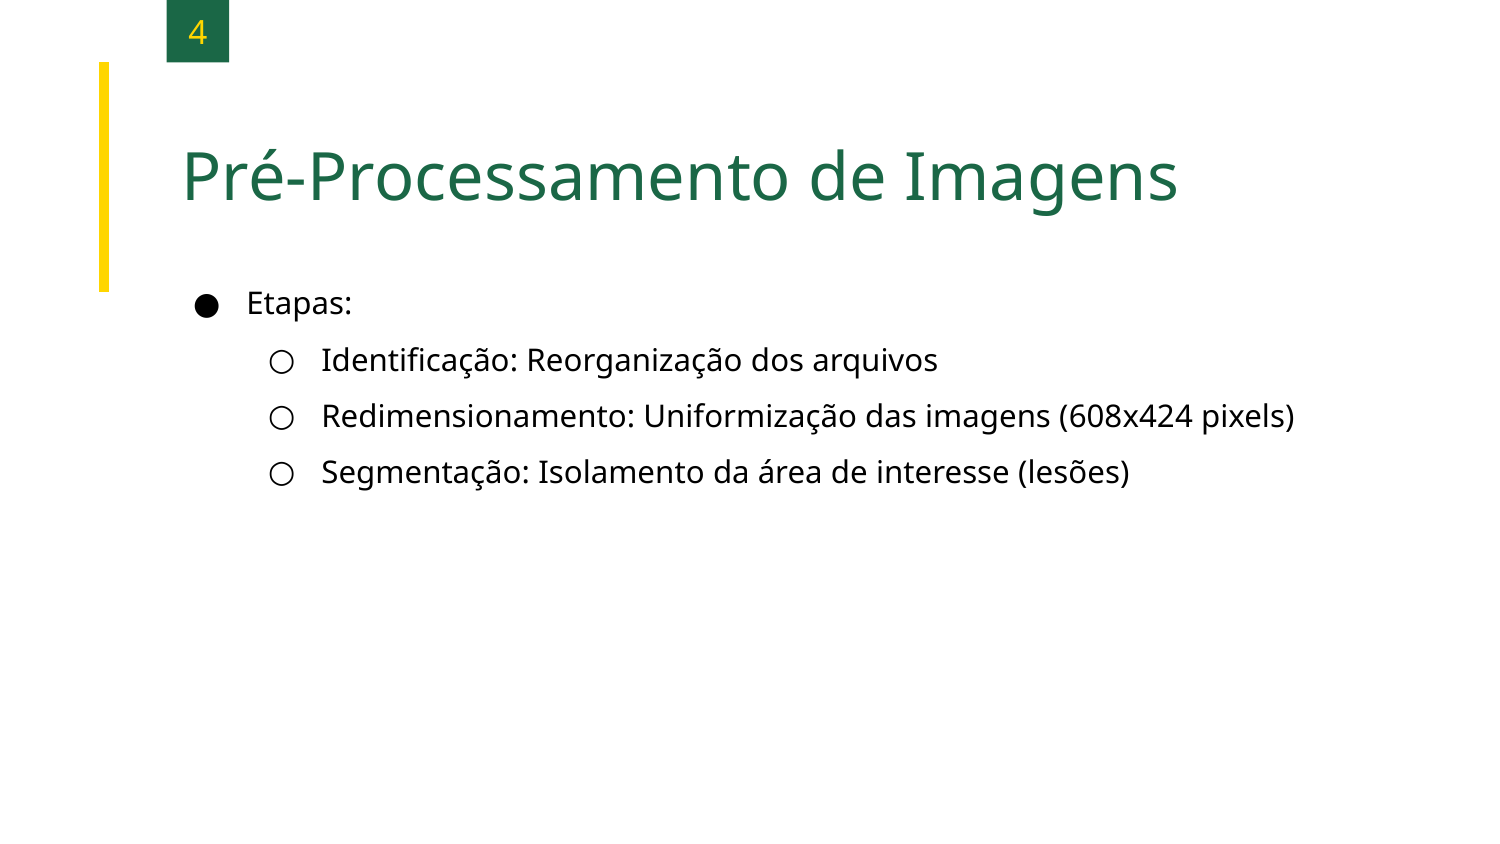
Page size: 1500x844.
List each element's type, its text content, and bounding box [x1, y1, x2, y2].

text_box Etapas: Identificação: Reorganização dos arquivos Redimensionamento: Uniformização das imagens (608x424 pixels) Segmentação: Isolamento da área de interesse (lesões) [156, 249, 1428, 563]
text_box Pré-Processamento de Imagens [166, 145, 1438, 230]
text_box 4 [166, 0, 230, 63]
